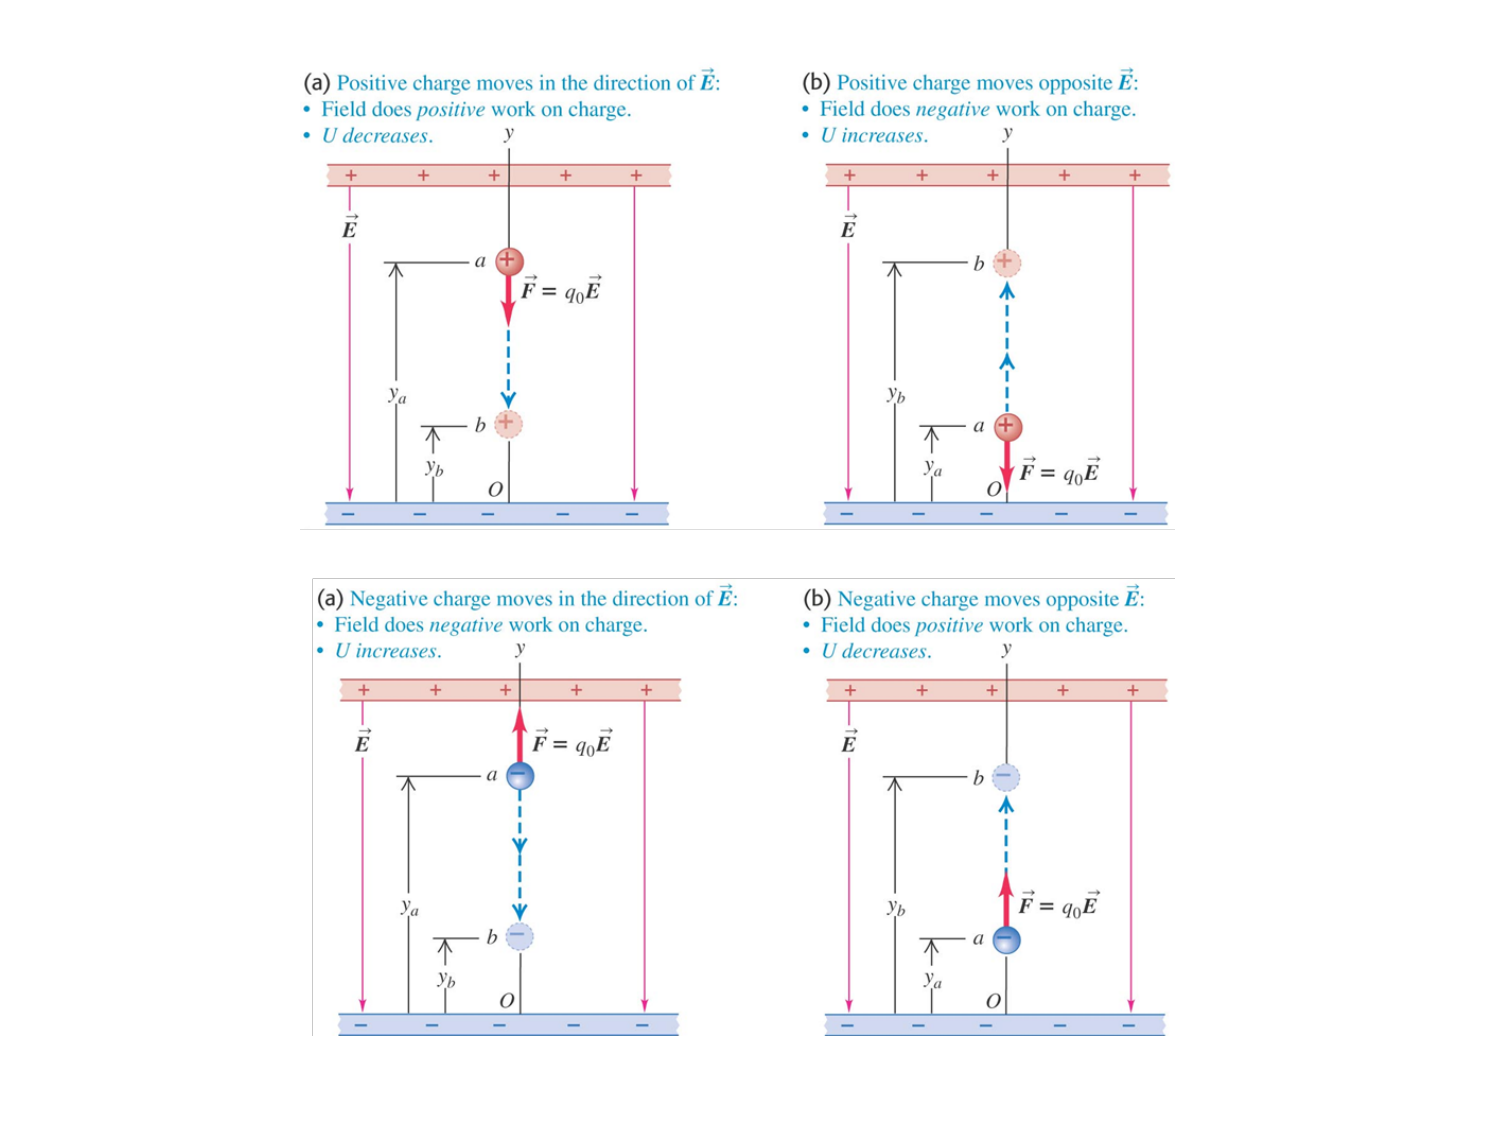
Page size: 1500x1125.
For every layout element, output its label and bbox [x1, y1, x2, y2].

picture [299, 62, 1176, 1037]
